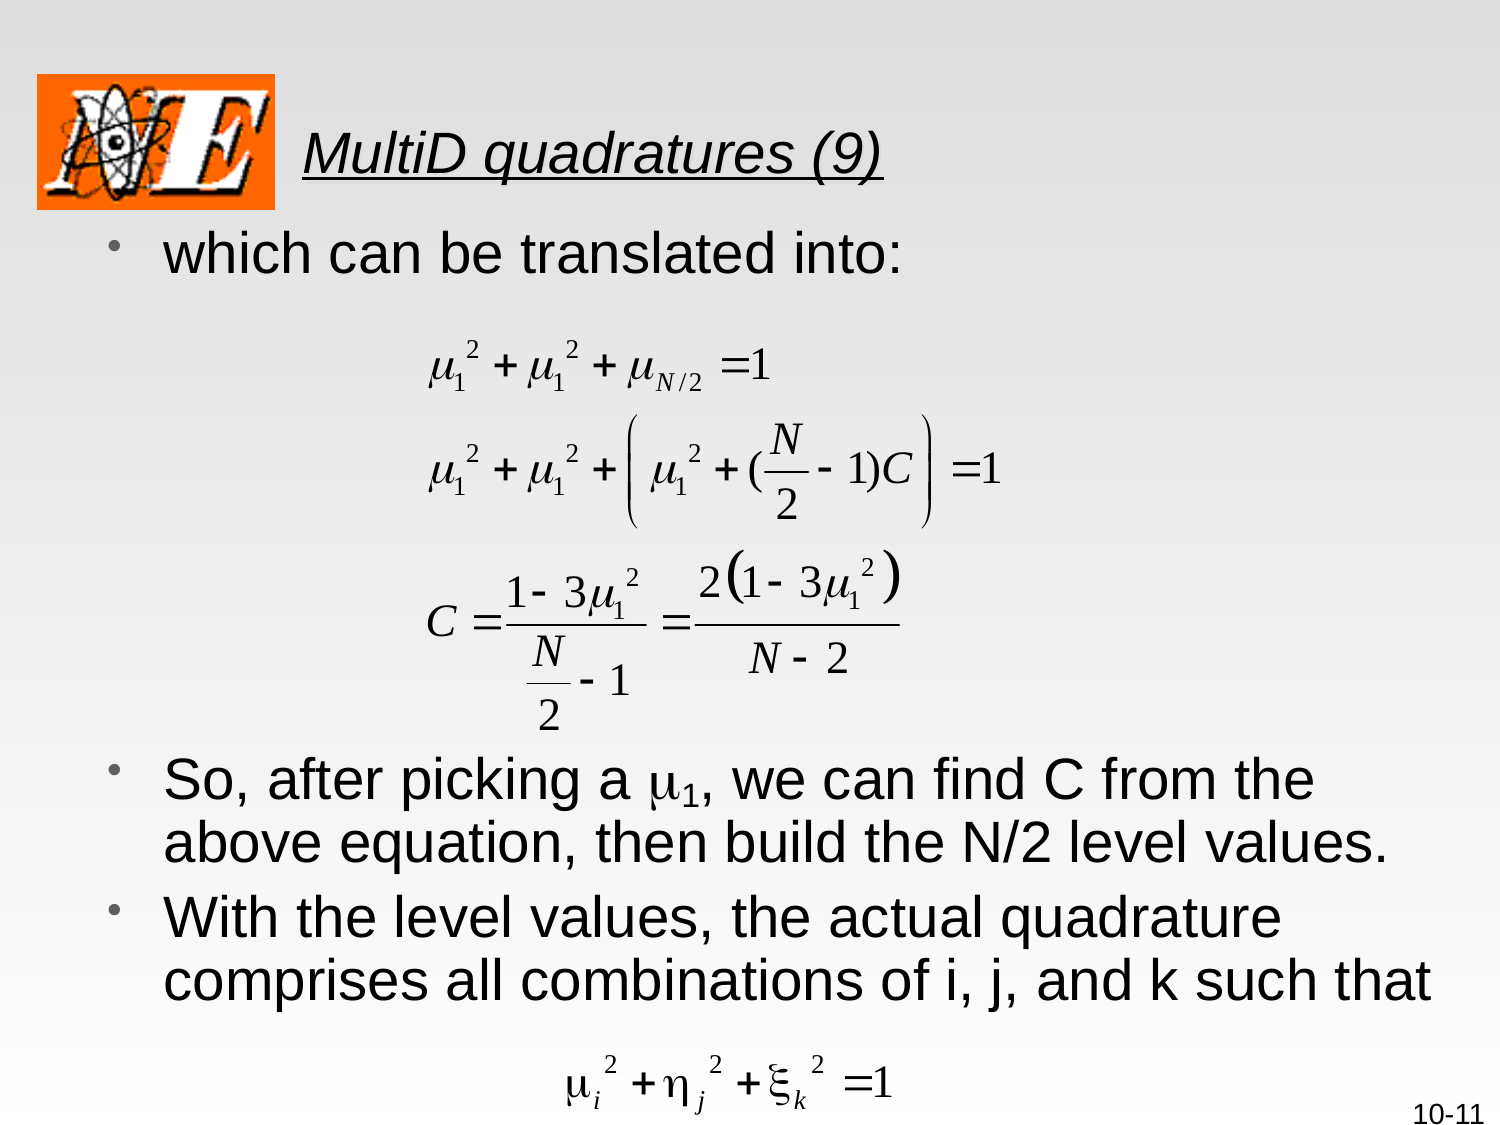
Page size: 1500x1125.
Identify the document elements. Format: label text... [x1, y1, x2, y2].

picture [37, 74, 275, 210]
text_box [558, 1043, 897, 1125]
list which can be translated into: So, after picking a m1, we can find C from the above equation, then build the N/2 level values. With the level values, the actual quadrature comprises all combinations of i, j, and k such that [92, 215, 1464, 1052]
slide_number 10-11 [1187, 1087, 1500, 1125]
title MultiD quadratures (9) [287, 56, 1463, 215]
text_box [419, 328, 1007, 741]
